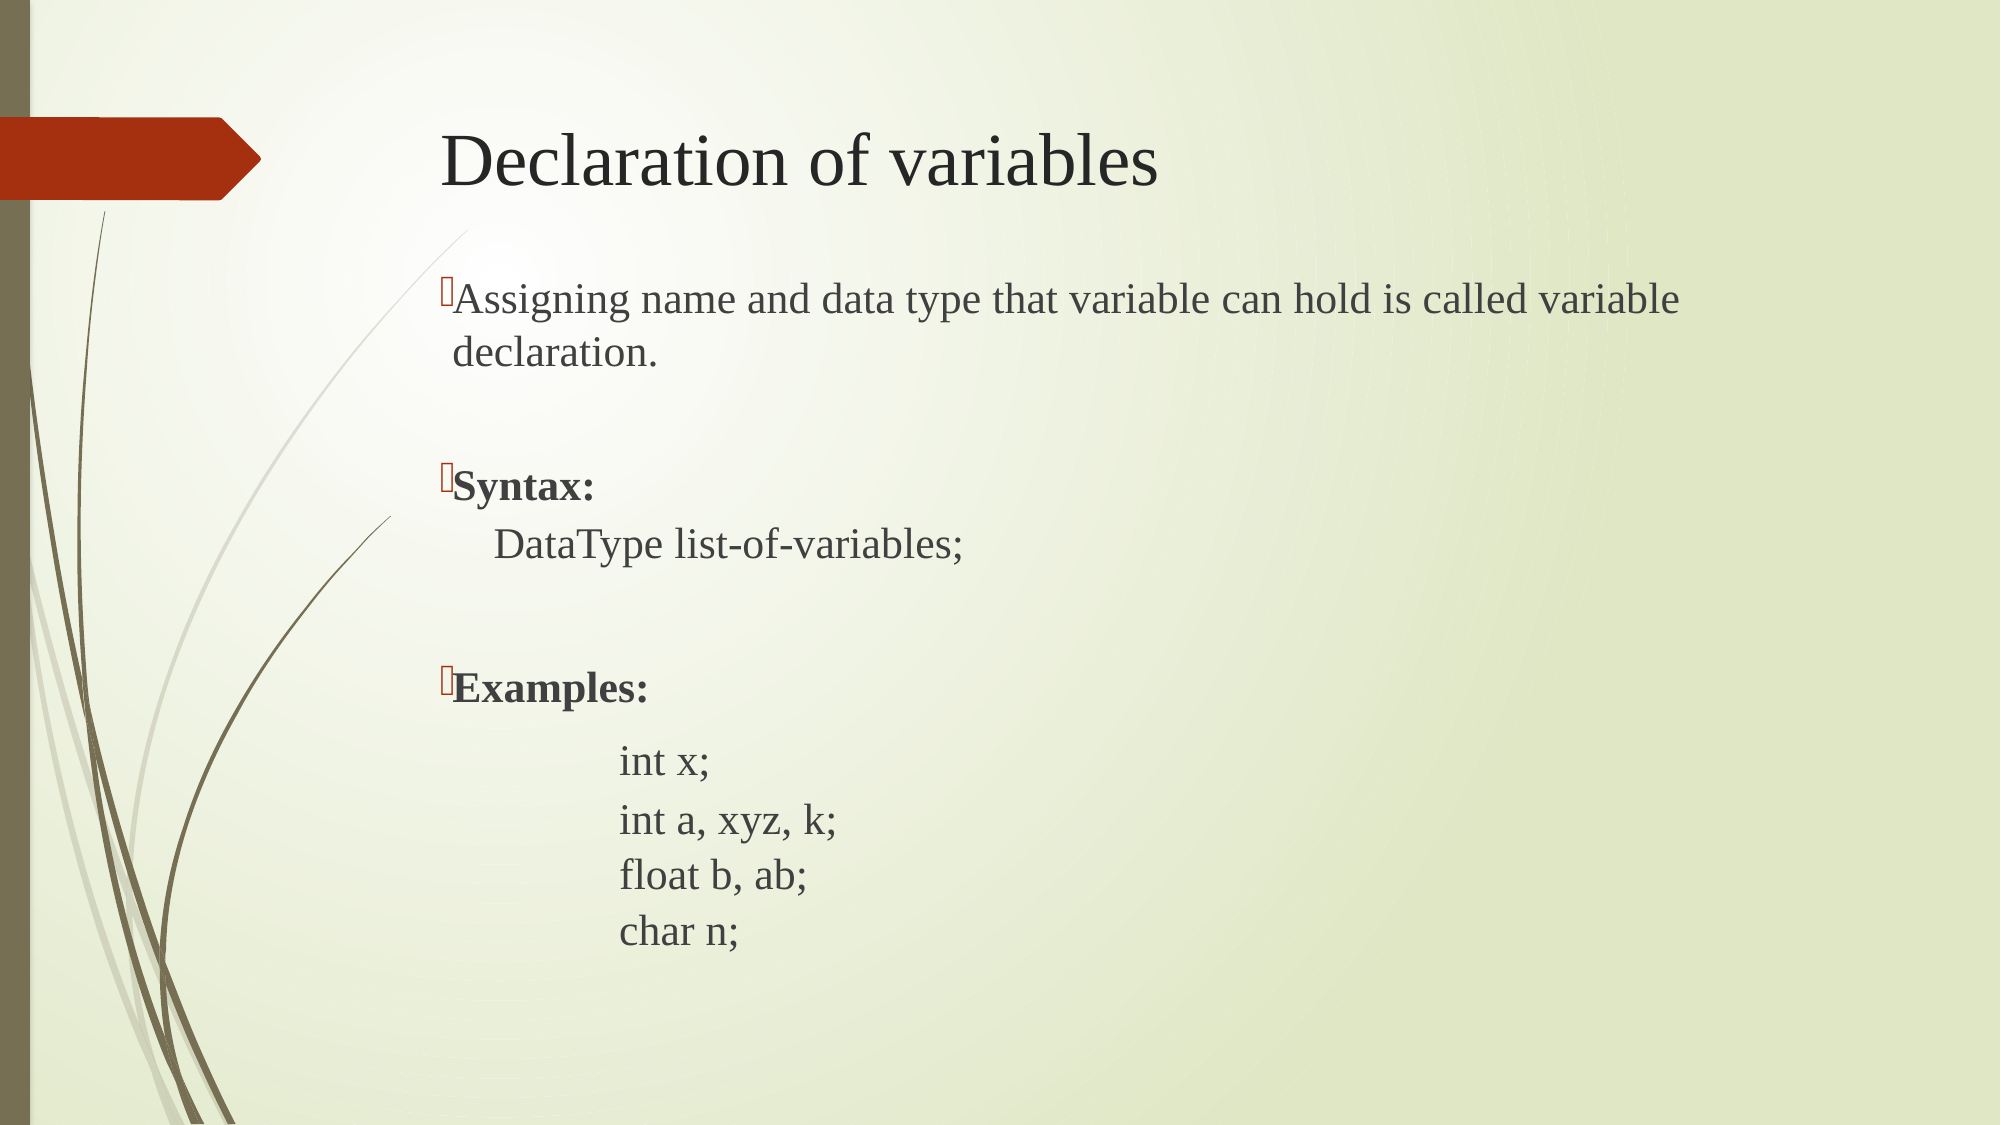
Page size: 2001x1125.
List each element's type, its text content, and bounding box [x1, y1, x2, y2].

title Declaration of variables [425, 102, 1888, 262]
list Assigning name and data type that variable can hold is called variable declaration. Syntax: DataType list-of-variables; Examples: int x; int a, xyz, k; float b, ab; char n; [424, 262, 1888, 970]
